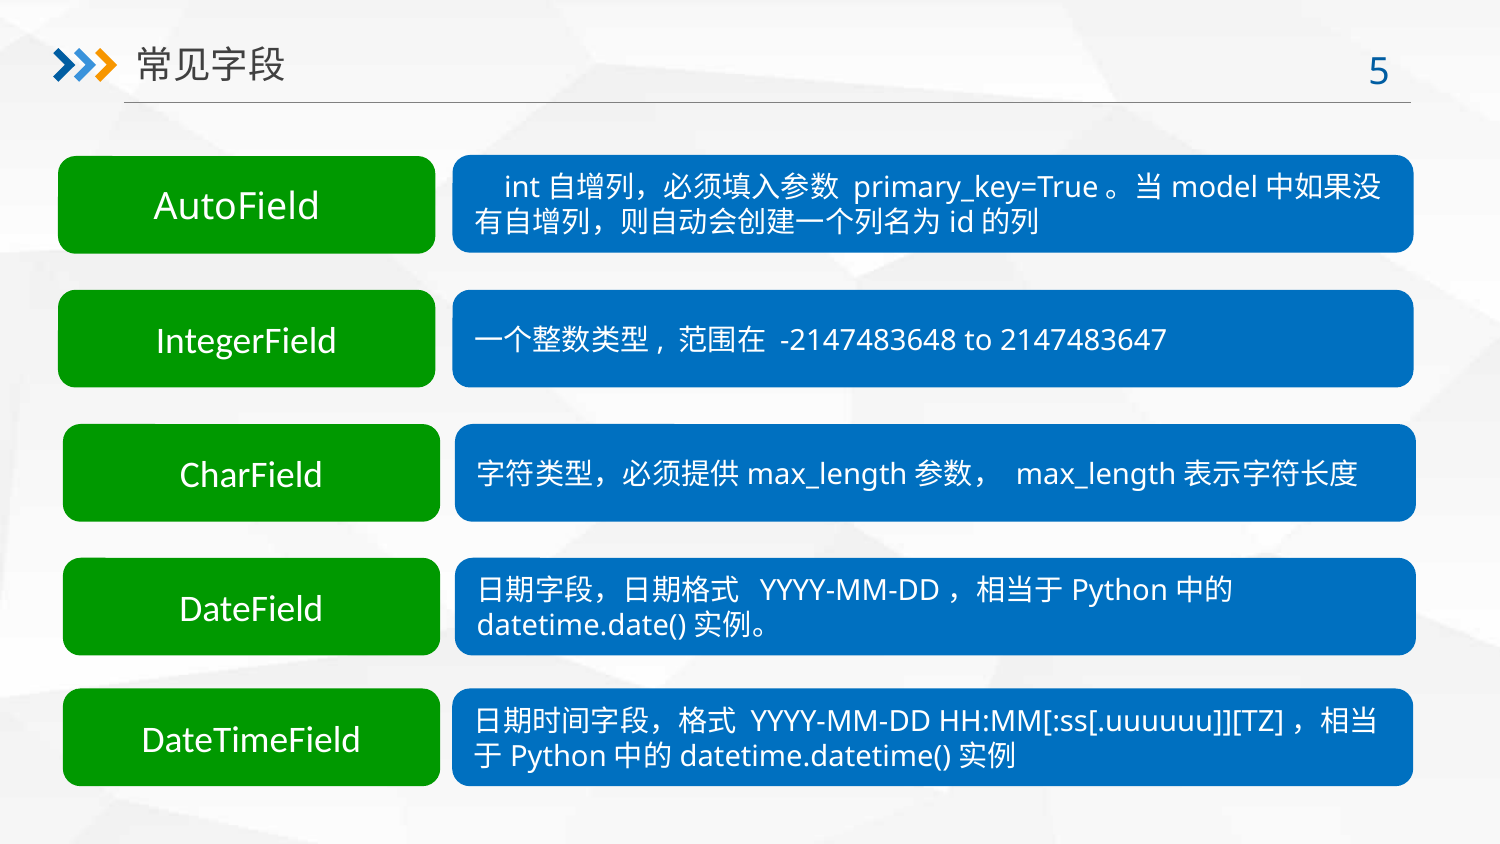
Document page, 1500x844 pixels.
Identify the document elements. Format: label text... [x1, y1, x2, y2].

text_box DateTimeField [62, 688, 441, 787]
text_box IntegerField [57, 289, 436, 388]
text_box 日期时间字段，格式 YYYY-MM-DD HH:MM[:ss[.uuuuuu]][TZ]，相当于Python中的datetime.datetime()实例 [452, 688, 1414, 787]
text_box CharField [62, 423, 441, 522]
text_box 日期字段，日期格式 YYYY-MM-DD，相当于Python中的datetime.date()实例。 [454, 557, 1416, 656]
text_box 字符类型，必须提供max_length参数， max_length表示字符长度 [454, 423, 1416, 522]
picture [0, 0, 1500, 844]
text_box int自增列，必须填入参数 primary_key=True。当model中如果没有自增列，则自动会创建一个列名为id的列 [452, 154, 1414, 253]
text_box 常见字段 [135, 32, 349, 95]
text_box DateField [62, 557, 441, 656]
text_box 一个整数类型, 范围在 -2147483648 to 2147483647 [452, 289, 1414, 388]
text_box AutoField [57, 155, 436, 254]
